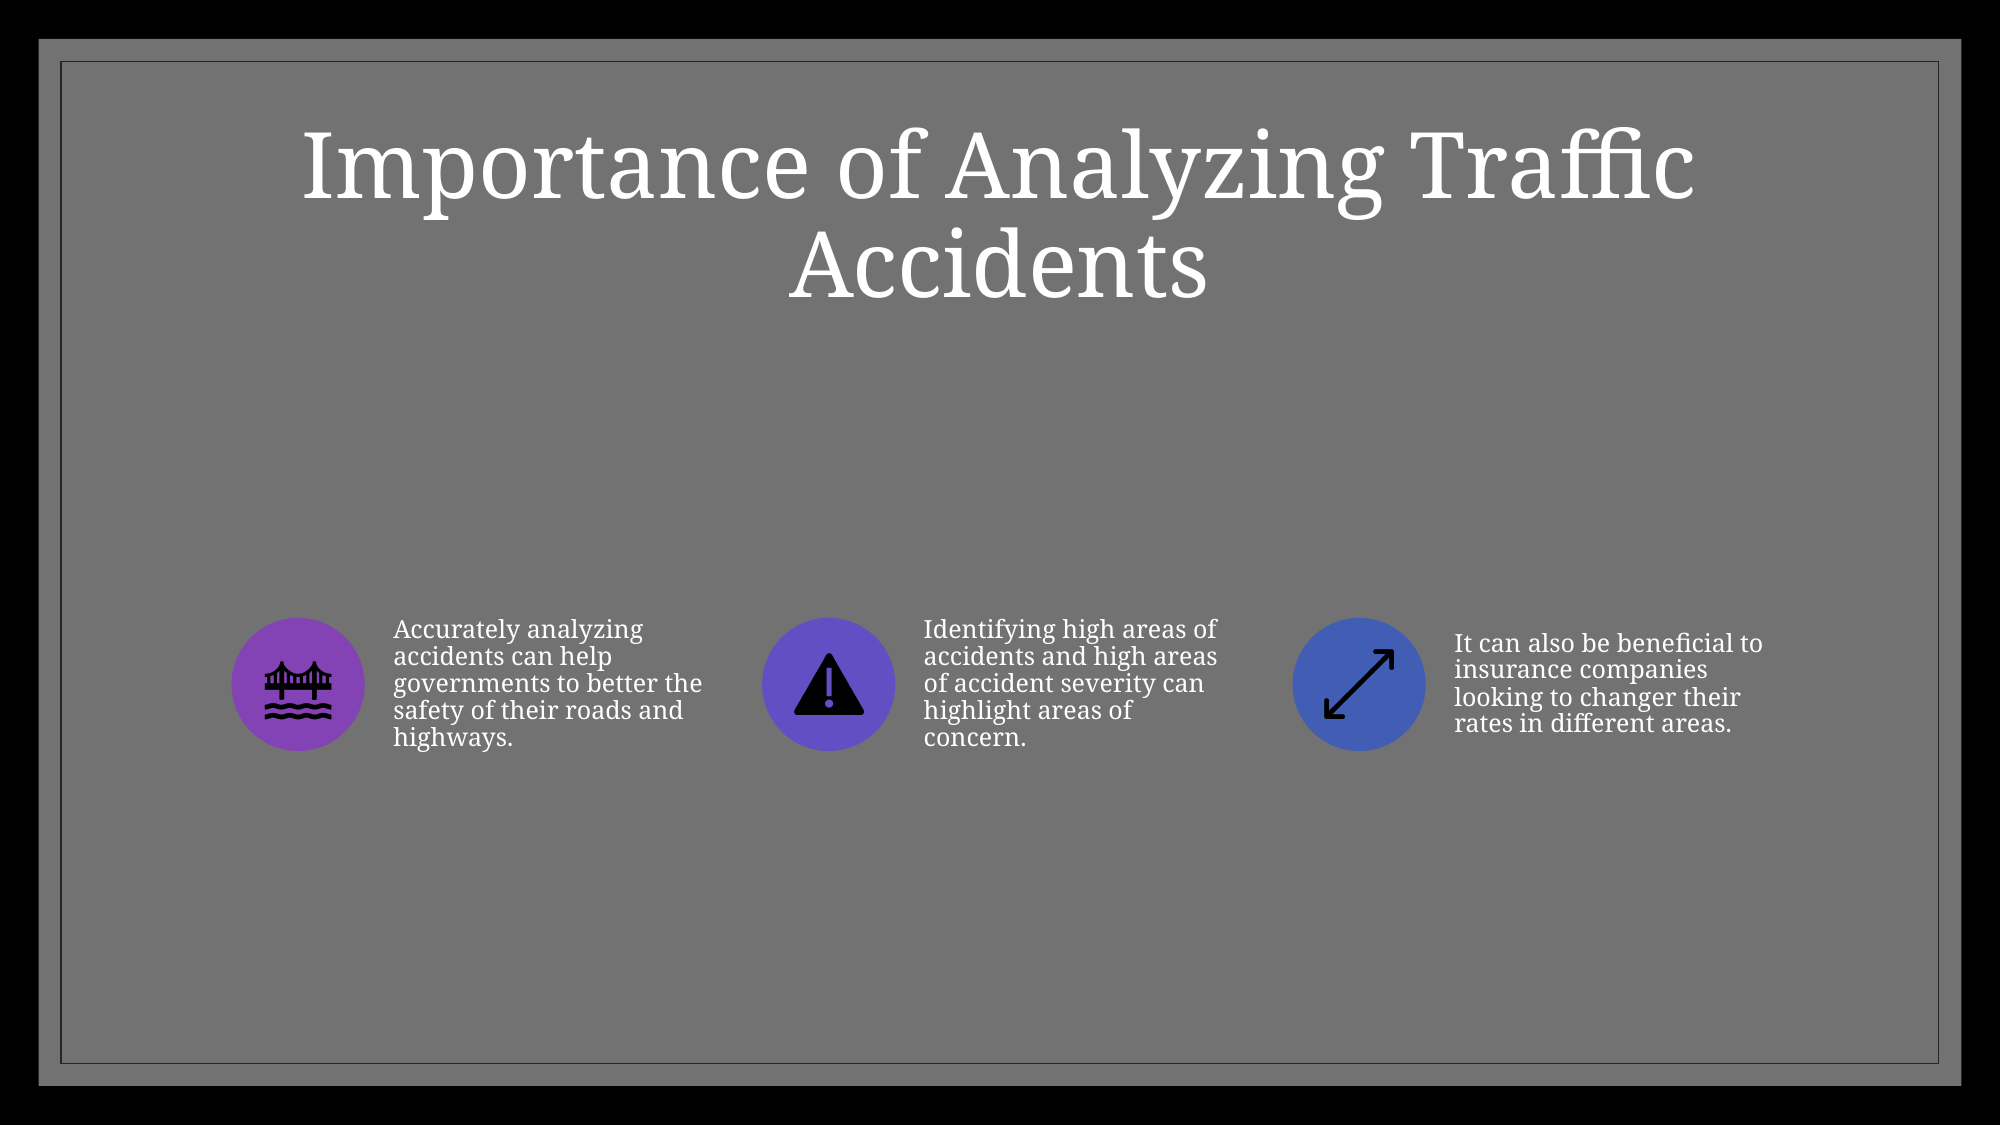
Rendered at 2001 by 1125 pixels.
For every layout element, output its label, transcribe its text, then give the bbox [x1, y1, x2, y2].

title Importance of Analyzing Traffic Accidents [174, 105, 1825, 331]
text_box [174, 378, 1825, 991]
